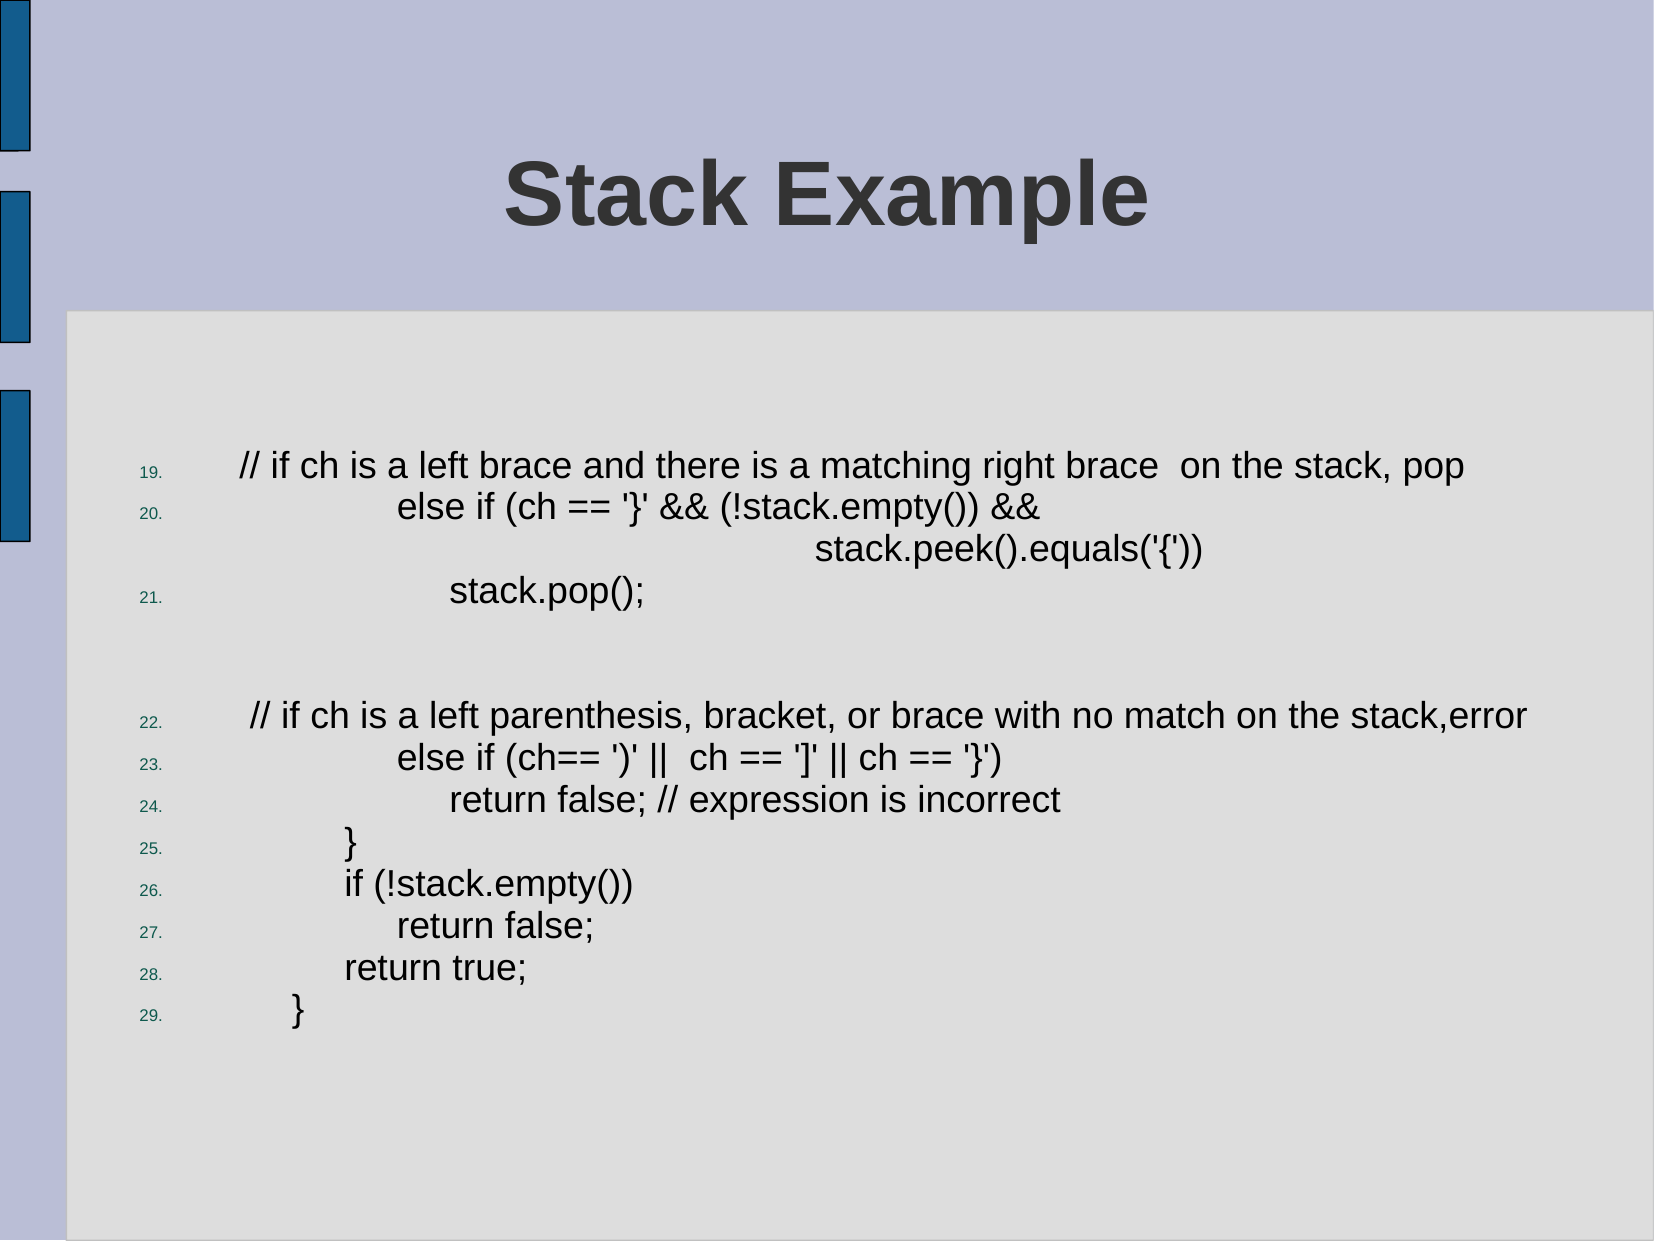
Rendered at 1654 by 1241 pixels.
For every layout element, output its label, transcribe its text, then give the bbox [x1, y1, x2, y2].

title Stack Example [121, 90, 1534, 299]
list // if ch is a left brace and there is a matching right brace on the stack, pop else if (ch == '}' && (!stack.empty()) && stack.peek().equals('{')) stack.pop(); // if ch is a left parenthesis, bracket, or brace with no match on the stack,error else if (ch== ')' || ch == ']' || ch == '}') return false; // expression is incorrect } if (!stack.empty()) return false; return true; } [121, 344, 1534, 1126]
